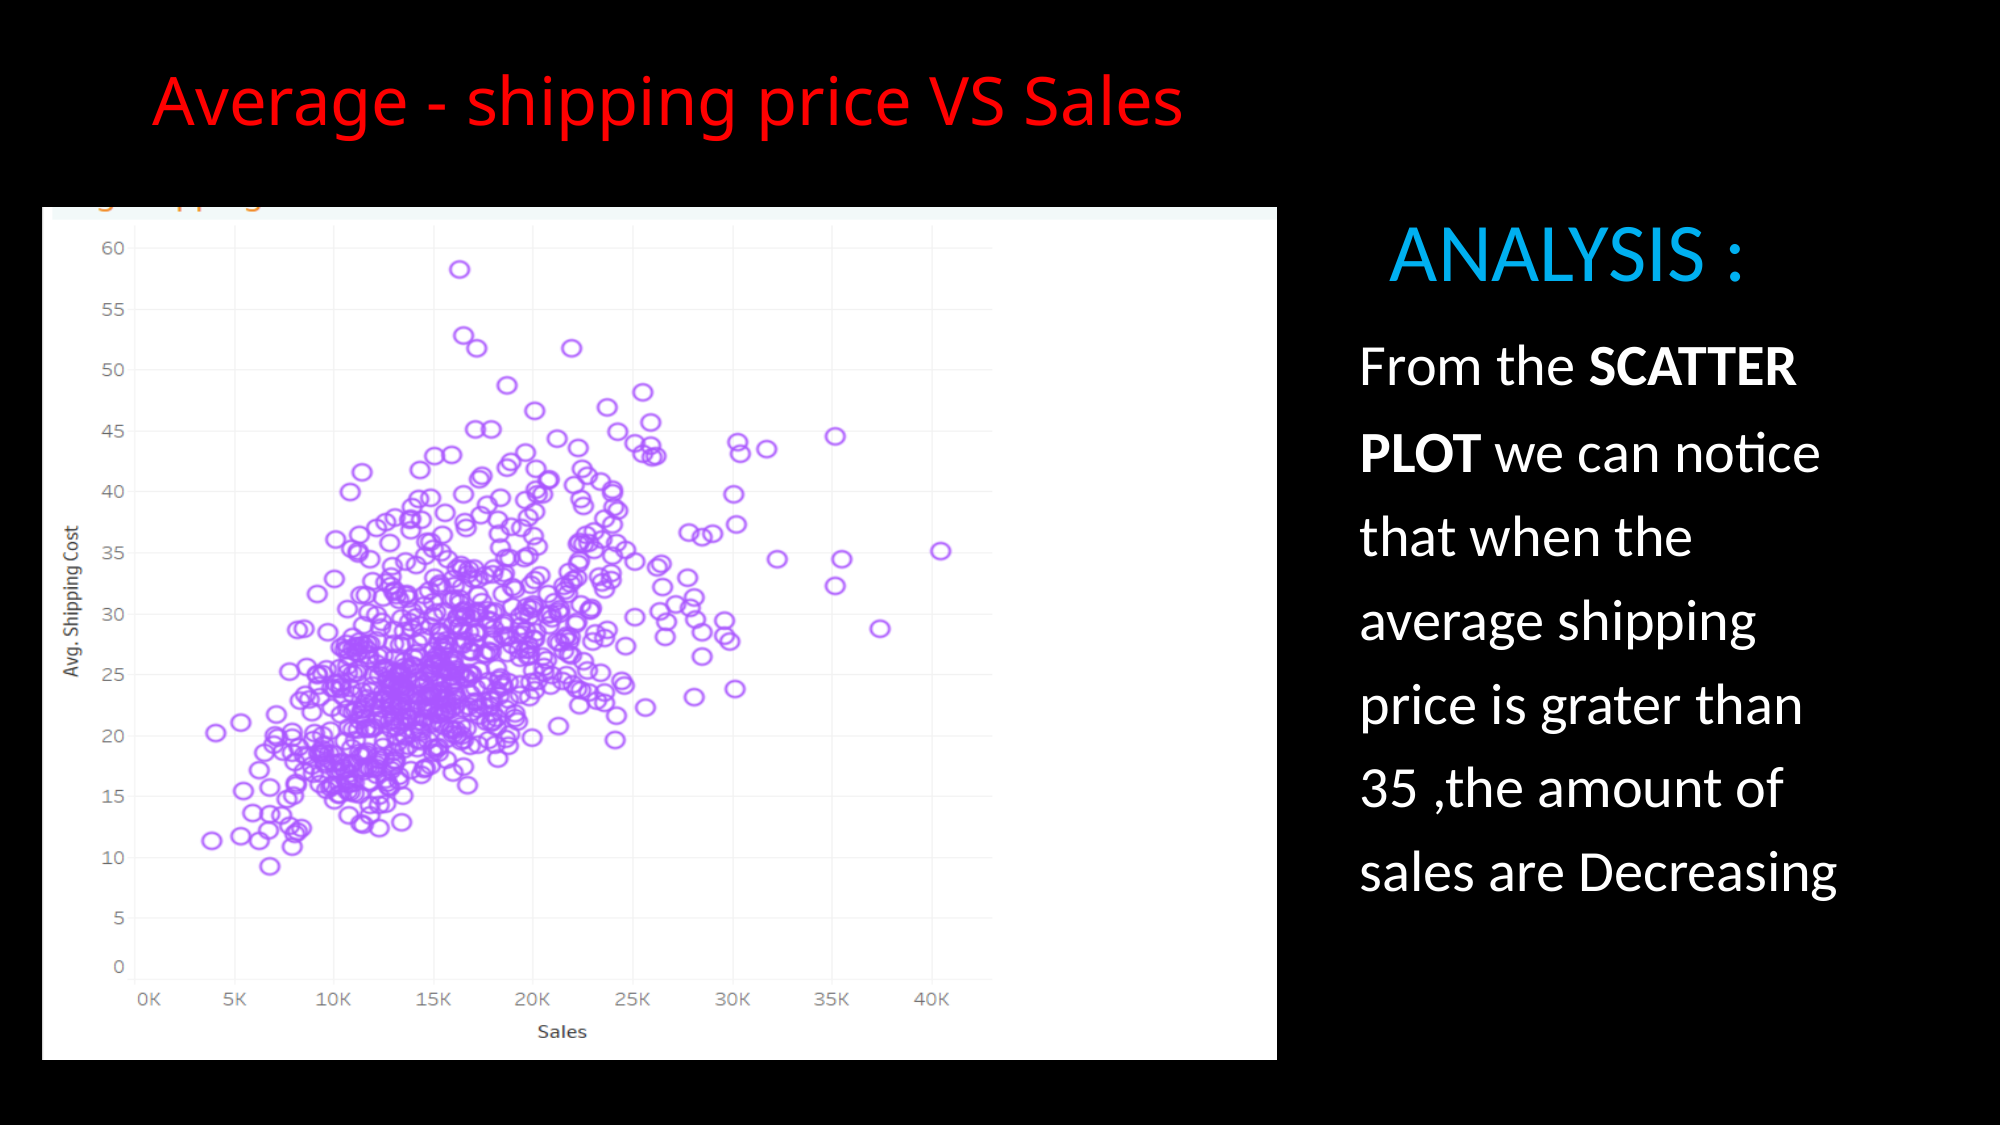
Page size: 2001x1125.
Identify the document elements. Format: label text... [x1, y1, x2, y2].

picture [42, 207, 1277, 1060]
title Average - shipping price VS Sales [137, 59, 1863, 148]
list ANALYSIS : From the SCATTER PLOT we can notice that when the average shipping price is grater than 35 ,the amount of sales are Decreasing [1307, 202, 1965, 1056]
